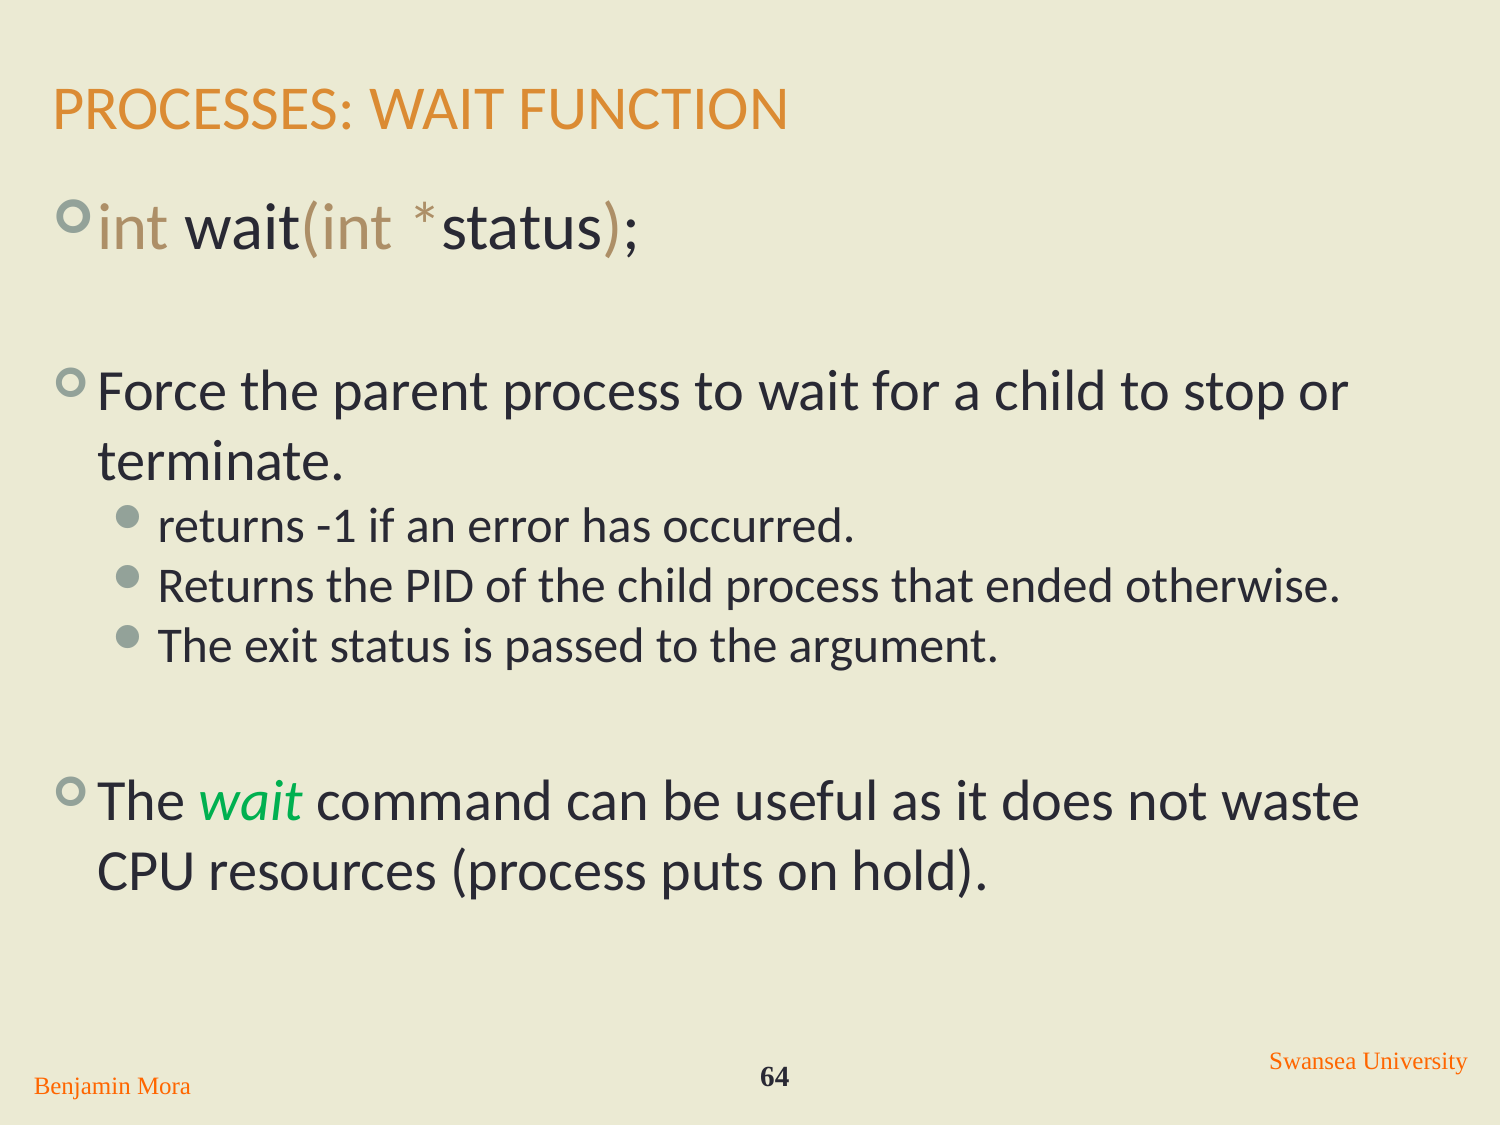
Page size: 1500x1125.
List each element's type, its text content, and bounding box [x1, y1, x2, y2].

title Processes: Wait function [37, 12, 1463, 150]
list int wait(int *status); Force the parent process to wait for a child to stop or terminate. returns -1 if an error has occurred. Returns the PID of the child process that ended otherwise. The exit status is passed to the argument. The wait command can be useful as it does not waste CPU resources (process puts on hold). [37, 174, 1463, 1038]
text_box Benjamin Mora [12, 1062, 213, 1108]
text_box Swansea University [1249, 1037, 1488, 1083]
text_box 64 [675, 1049, 875, 1100]
